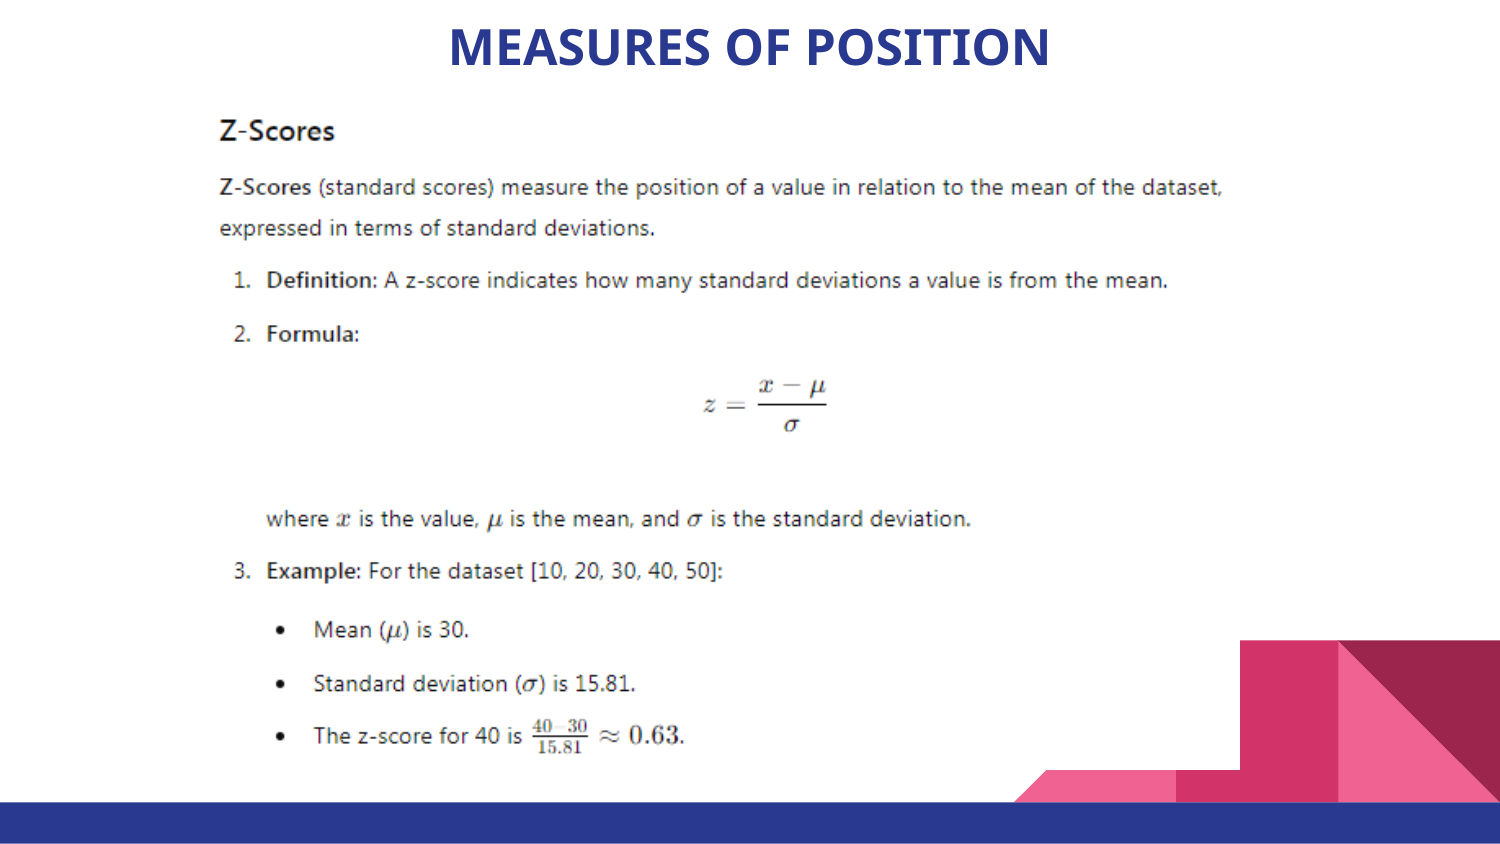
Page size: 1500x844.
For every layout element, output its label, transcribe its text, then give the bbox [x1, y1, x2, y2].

picture [198, 97, 1240, 770]
title MEASURES OF POSITION [0, 0, 1500, 87]
